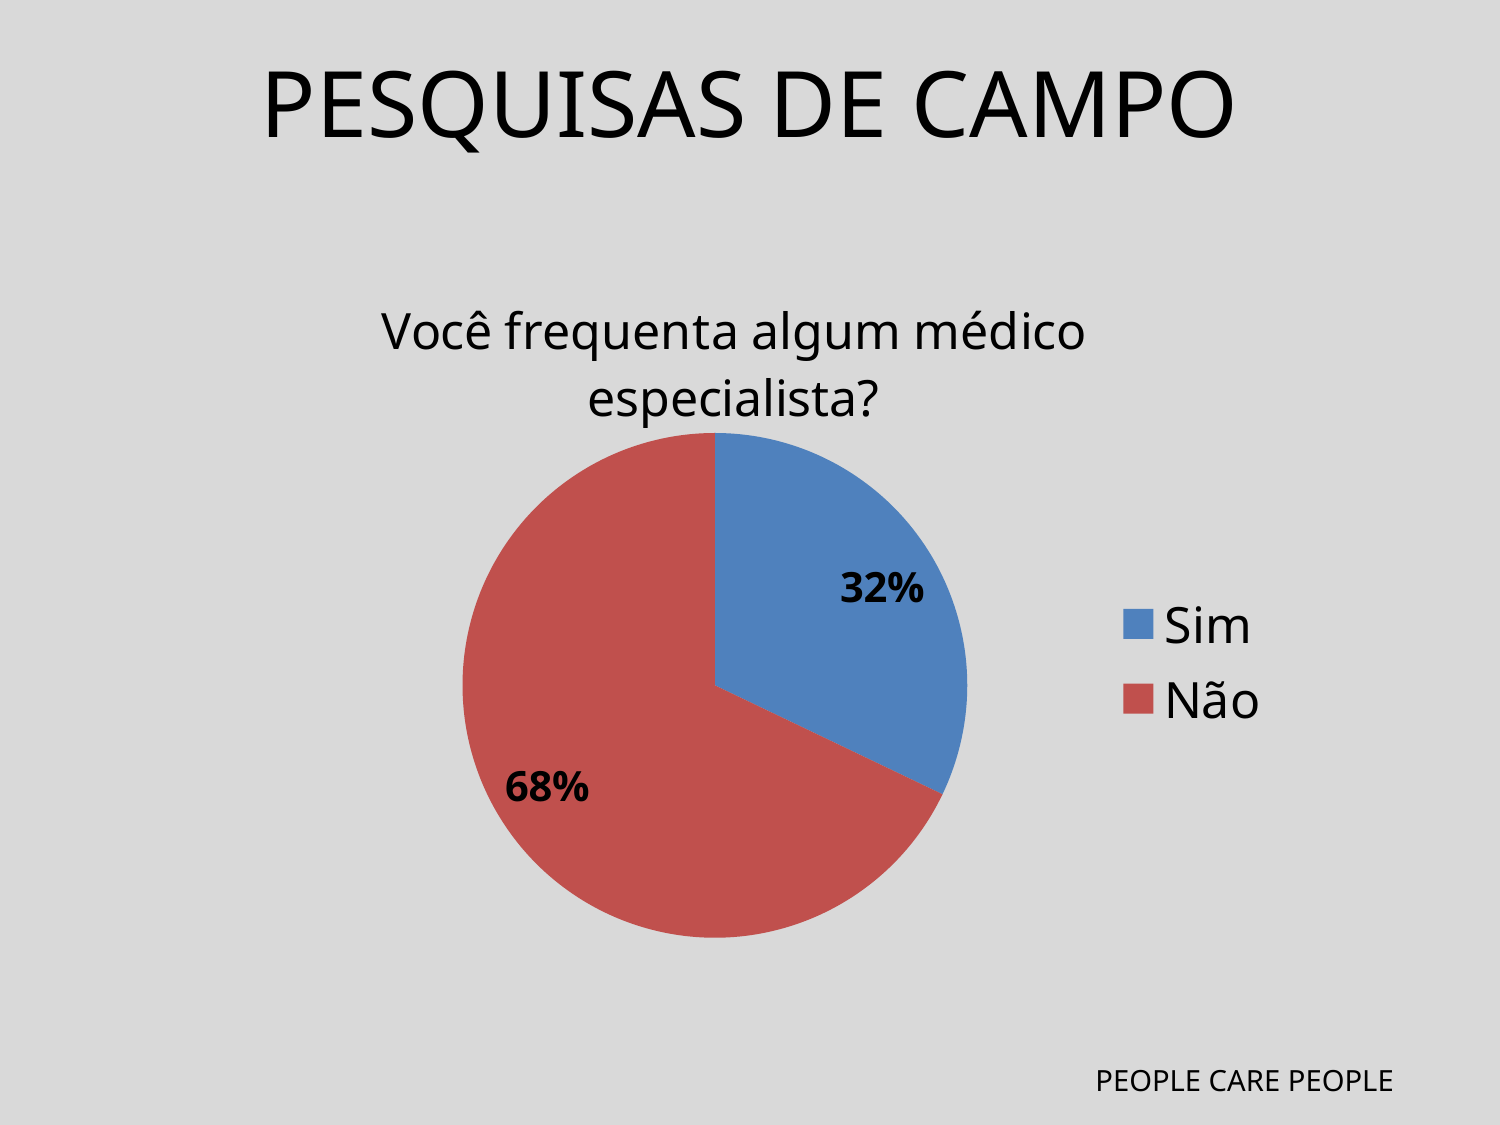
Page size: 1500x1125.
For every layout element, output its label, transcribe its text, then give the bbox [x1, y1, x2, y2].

text_box PESQUISAS DE CAMPO [176, 0, 1324, 202]
chart [287, 231, 1324, 953]
